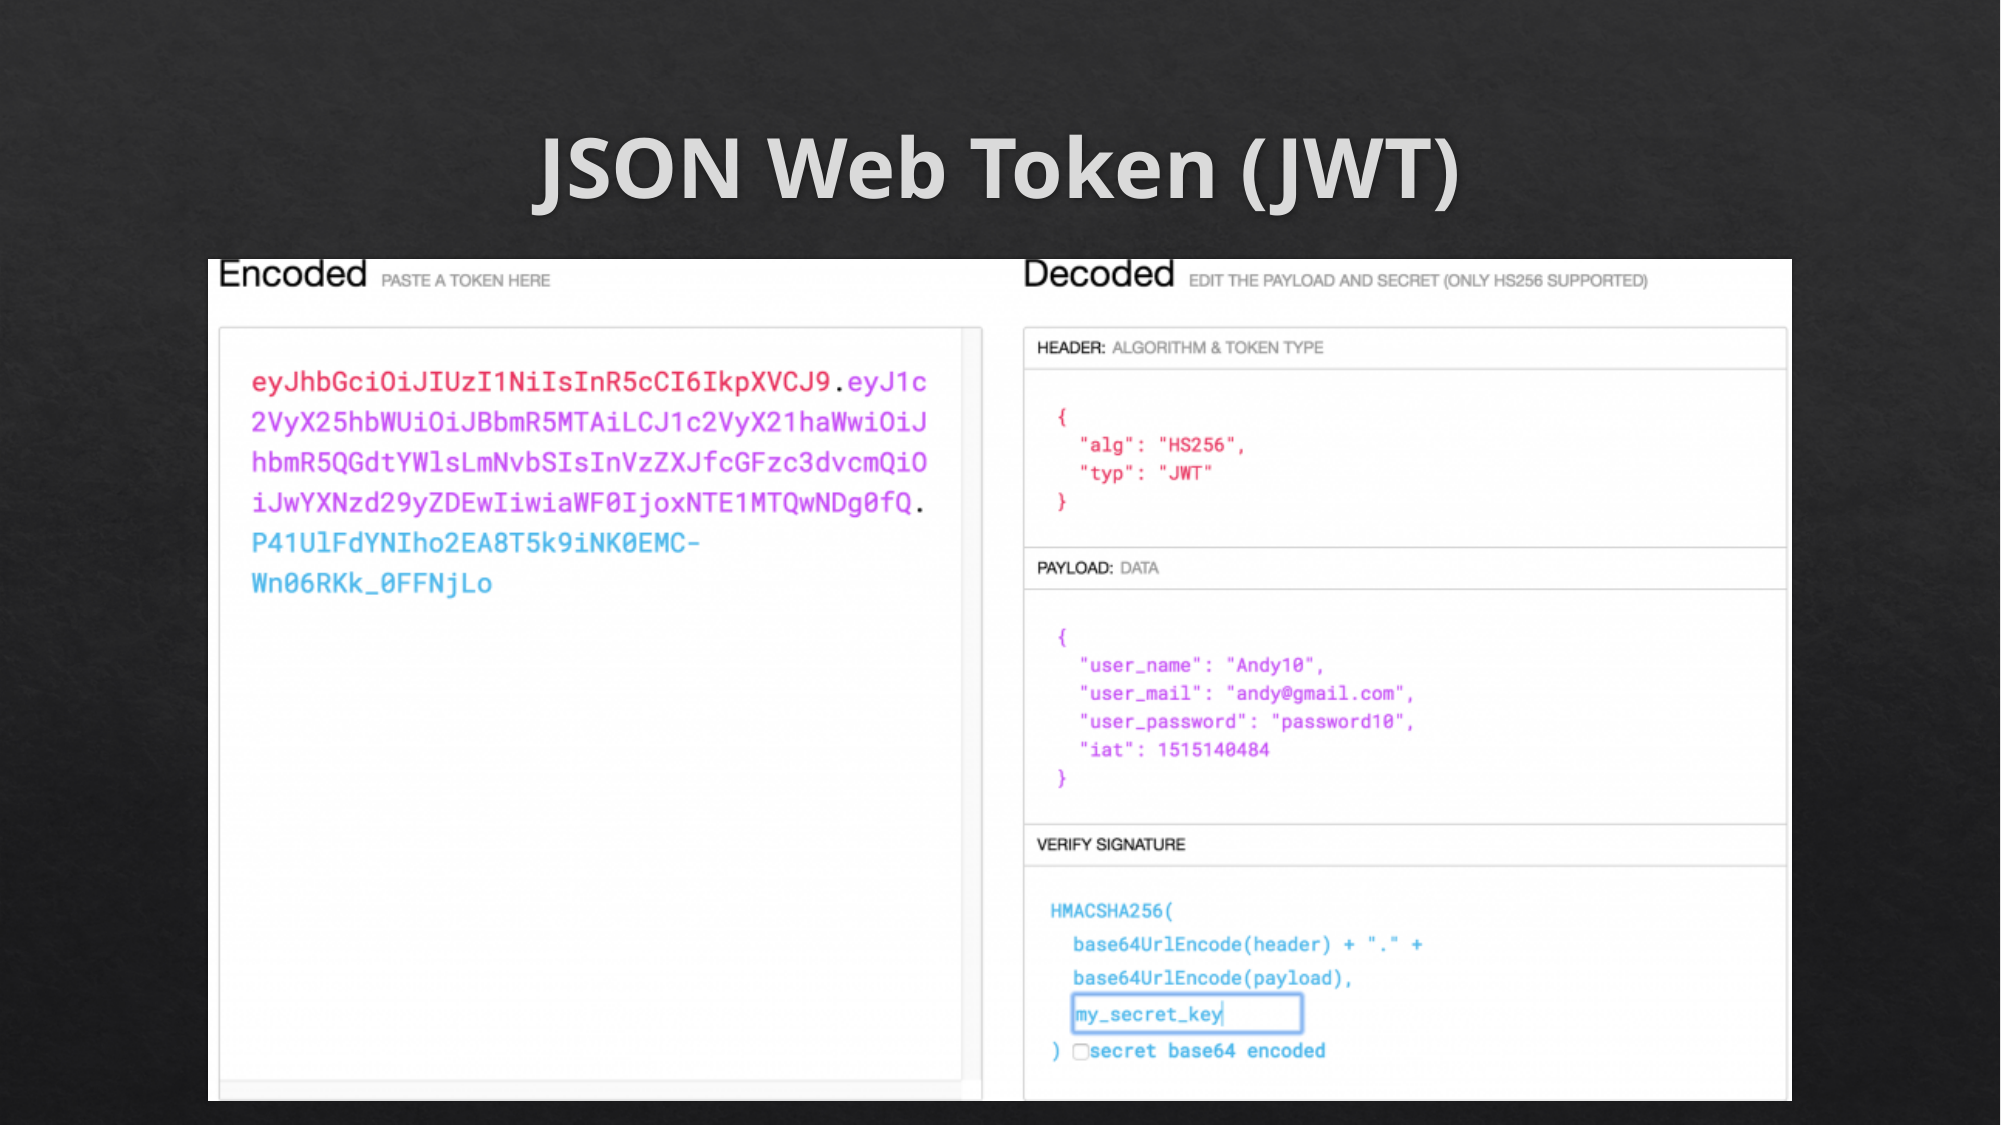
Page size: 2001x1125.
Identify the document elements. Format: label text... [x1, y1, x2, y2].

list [207, 258, 1792, 1101]
title JSON Web Token (JWT) [150, 85, 1850, 245]
